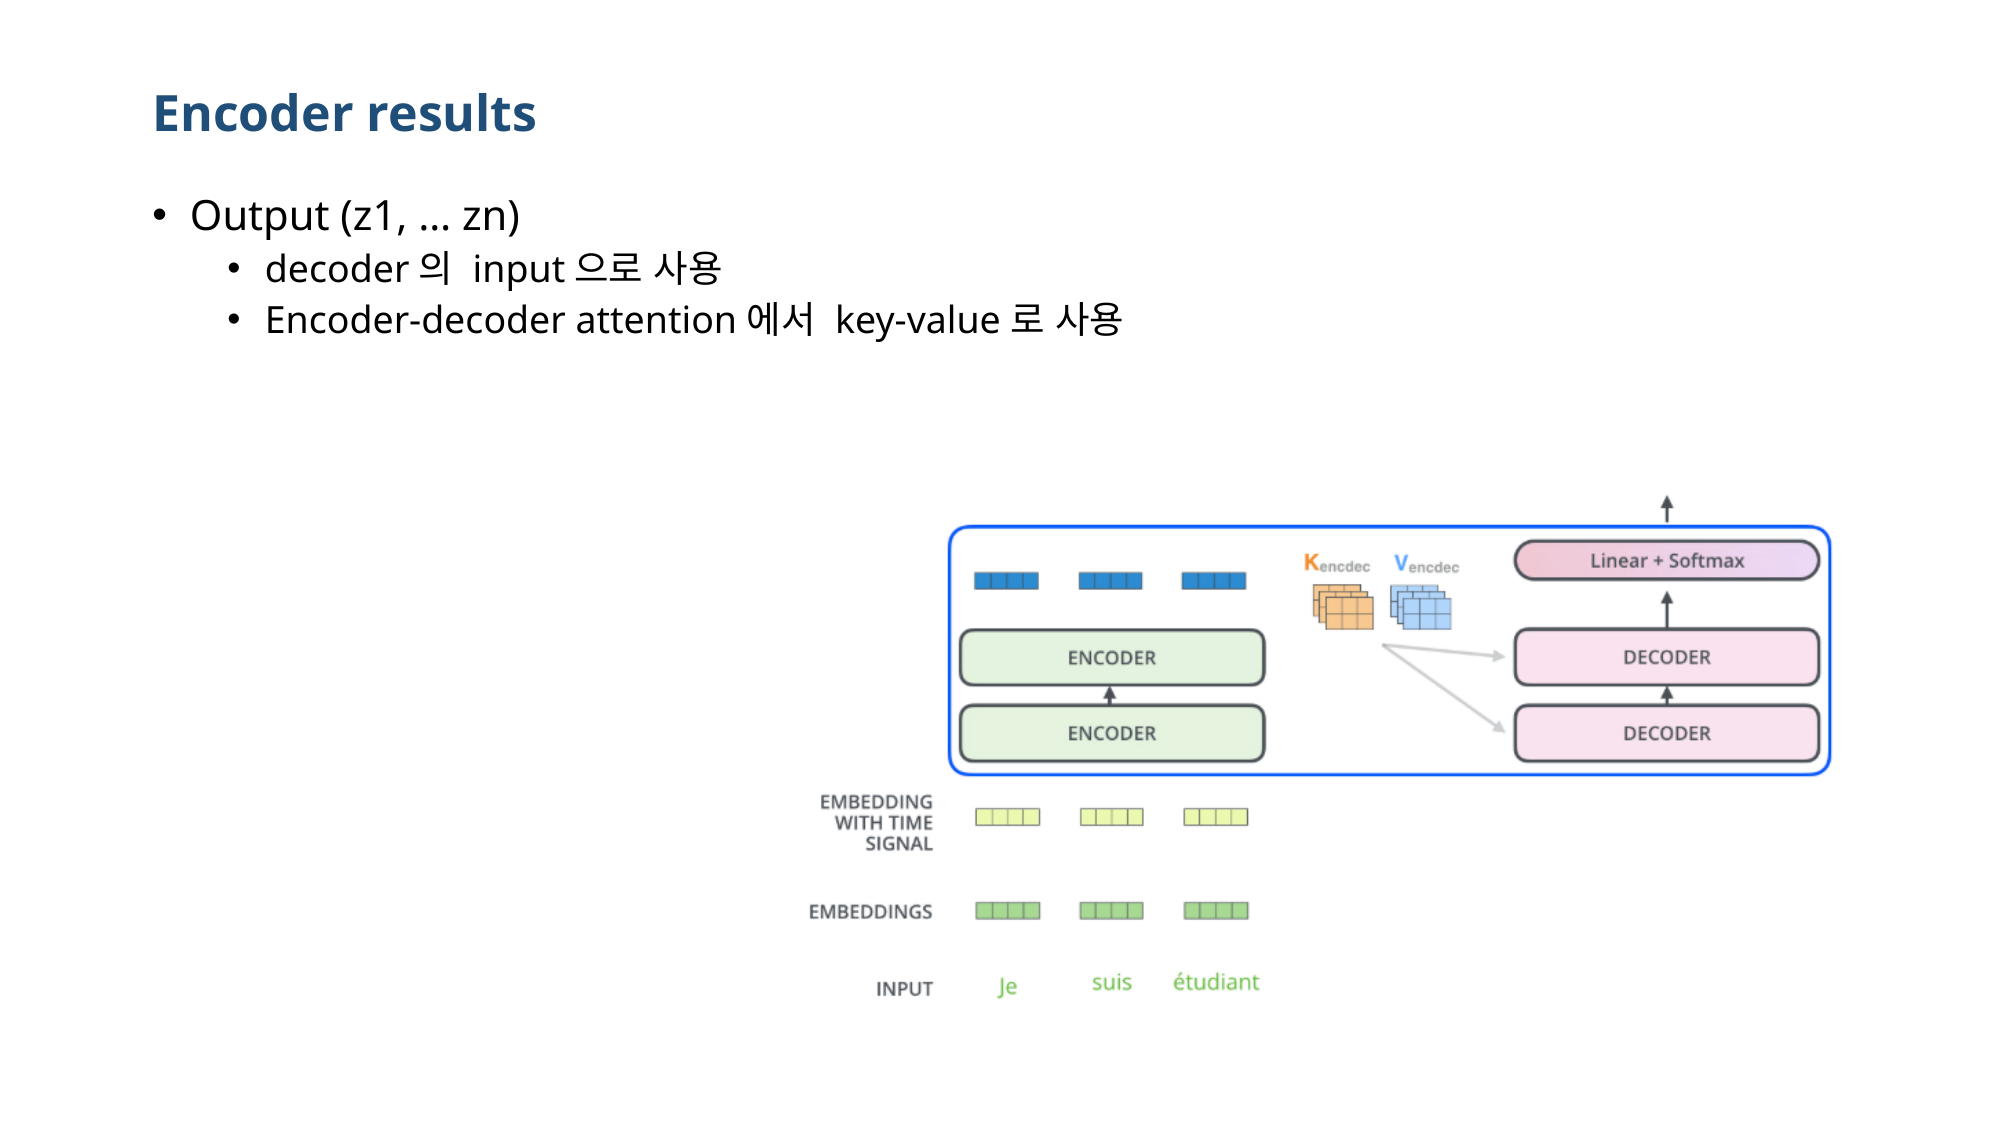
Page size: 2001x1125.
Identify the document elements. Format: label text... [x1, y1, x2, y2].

picture [791, 478, 1863, 1014]
title Encoder results [137, 59, 1863, 172]
list Output (z1, … zn) decoder의 input으로 사용 Encoder-decoder attention에서 key-value로 사용 [137, 187, 1863, 1014]
